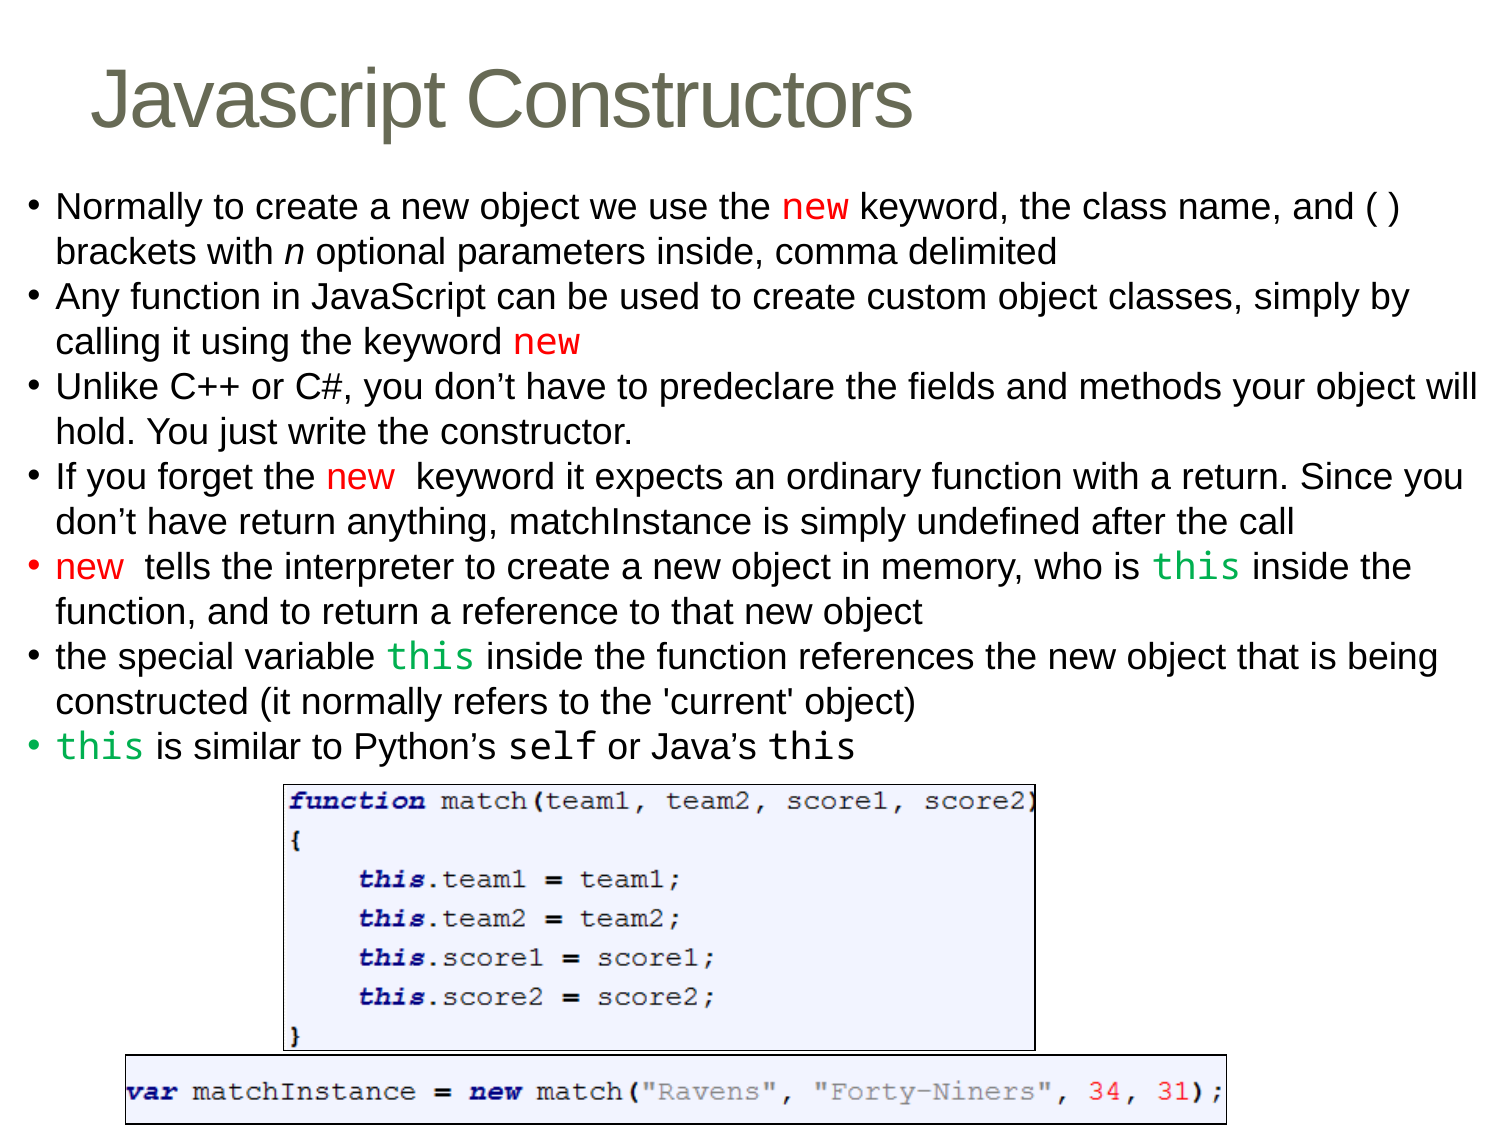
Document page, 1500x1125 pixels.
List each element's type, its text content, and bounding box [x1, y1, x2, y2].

picture [126, 1055, 1227, 1124]
text_box Normally to create a new object we use the new keyword, the class name, and ( ) brackets with n optional parameters inside, comma delimited Any function in JavaScript can be used to create custom object classes, simply by calling it using the keyword new Unlike C++ or C#, you don’t have to predeclare the fields and methods your object will hold. You just write the constructor. If you forget the new keyword it expects an ordinary function with a return. Since you don’t have return anything, matchInstance is simply undefined after the call new tells the interpreter to create a new object in memory, who is this inside the function, and to return a reference to that new object the special variable this inside the function references the new object that is being constructed (it normally refers to the 'current' object) this is similar to Python’s self or Java’s this [12, 174, 1500, 820]
picture [283, 785, 1035, 1050]
title Javascript Constructors [75, 12, 1425, 174]
